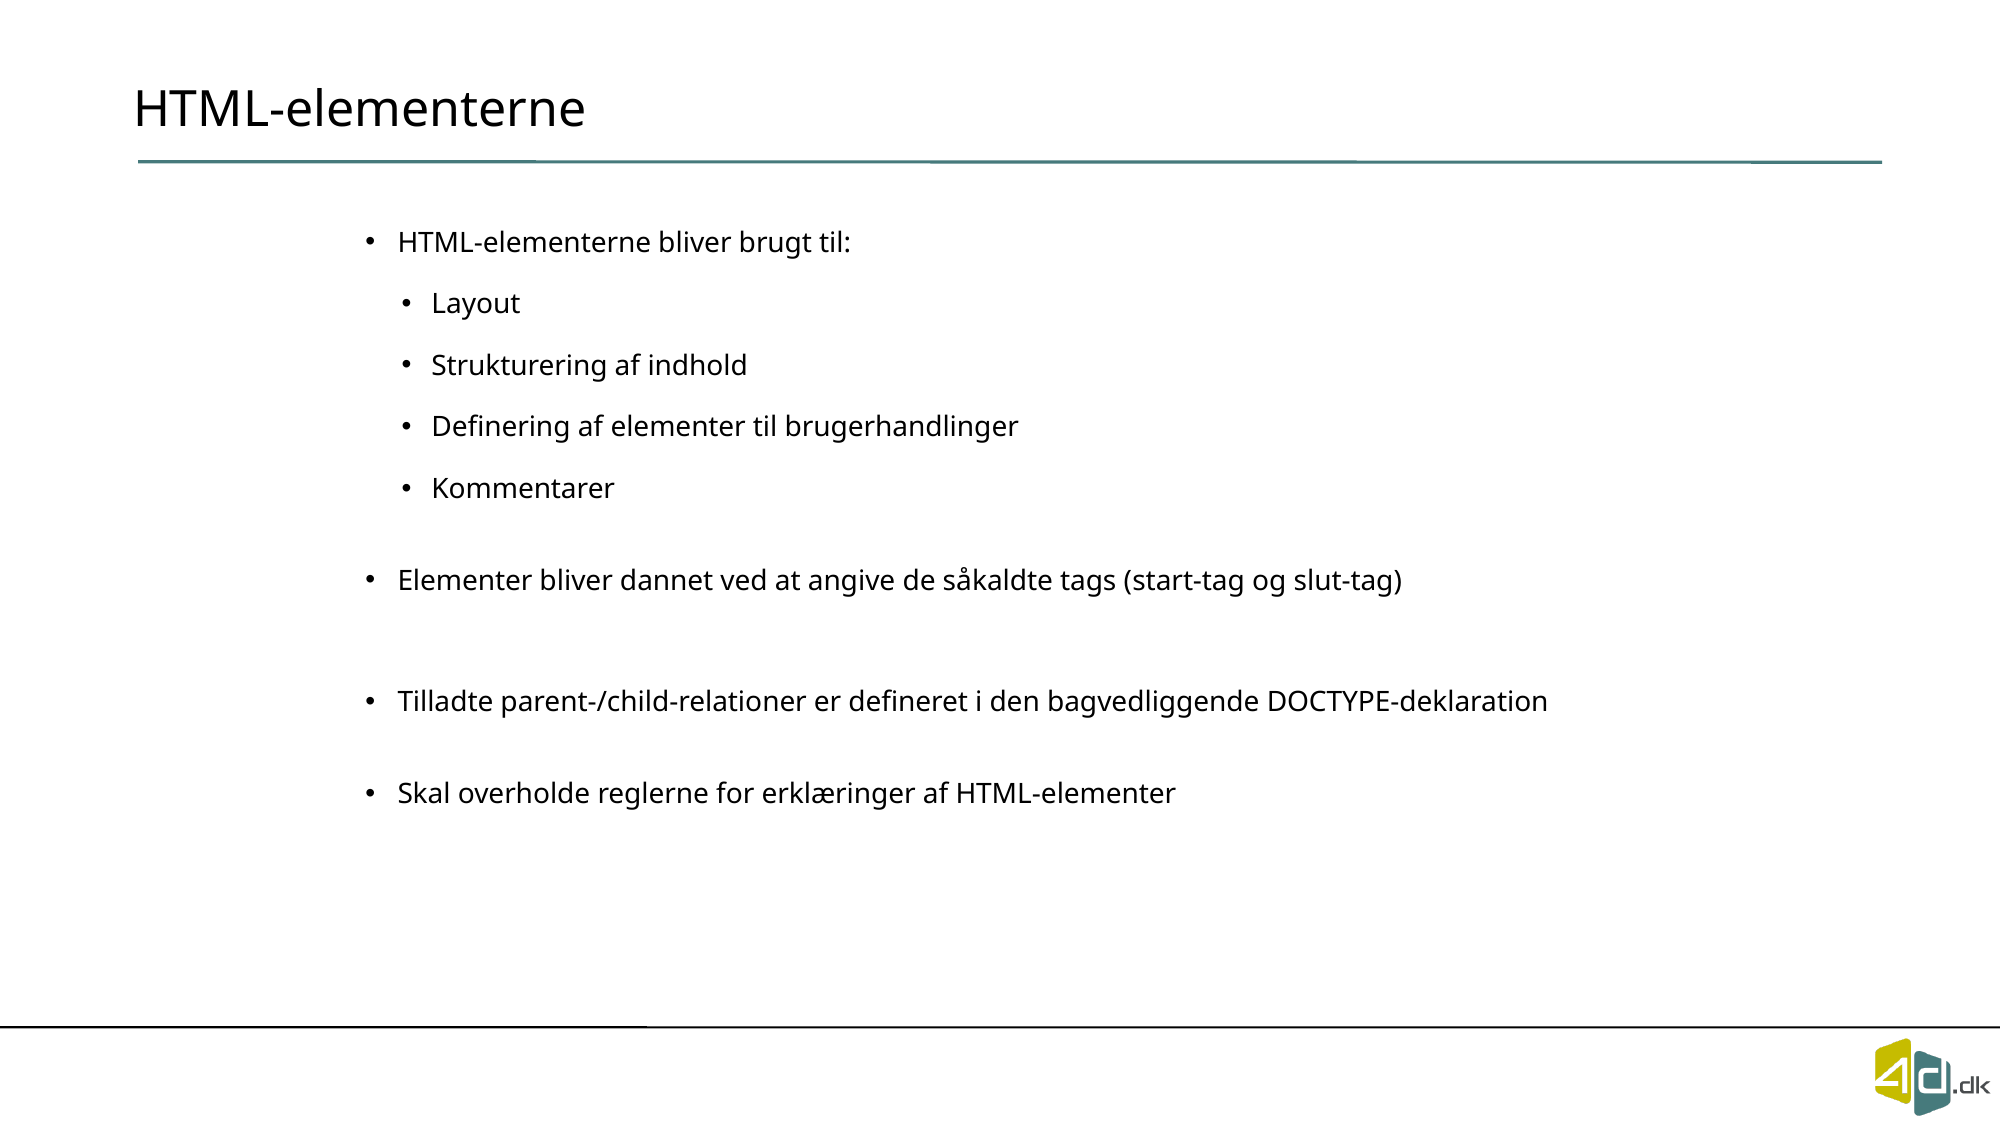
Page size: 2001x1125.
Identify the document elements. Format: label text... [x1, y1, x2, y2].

list HTML-elementerne bliver brugt til: Layout Strukturering af indhold Definering af elementer til brugerhandlinger Kommentarer Elementer bliver dannet ved at angive de såkaldte tags (start-tag og slut-tag) Tilladte parent-/child-relationer er defineret i den bagvedliggende DOCTYPE-deklaration Skal overholde reglerne for erklæringer af HTML-elementer [350, 220, 1662, 1010]
title HTML-elementerne [118, 59, 1883, 162]
picture [1865, 1033, 1997, 1122]
